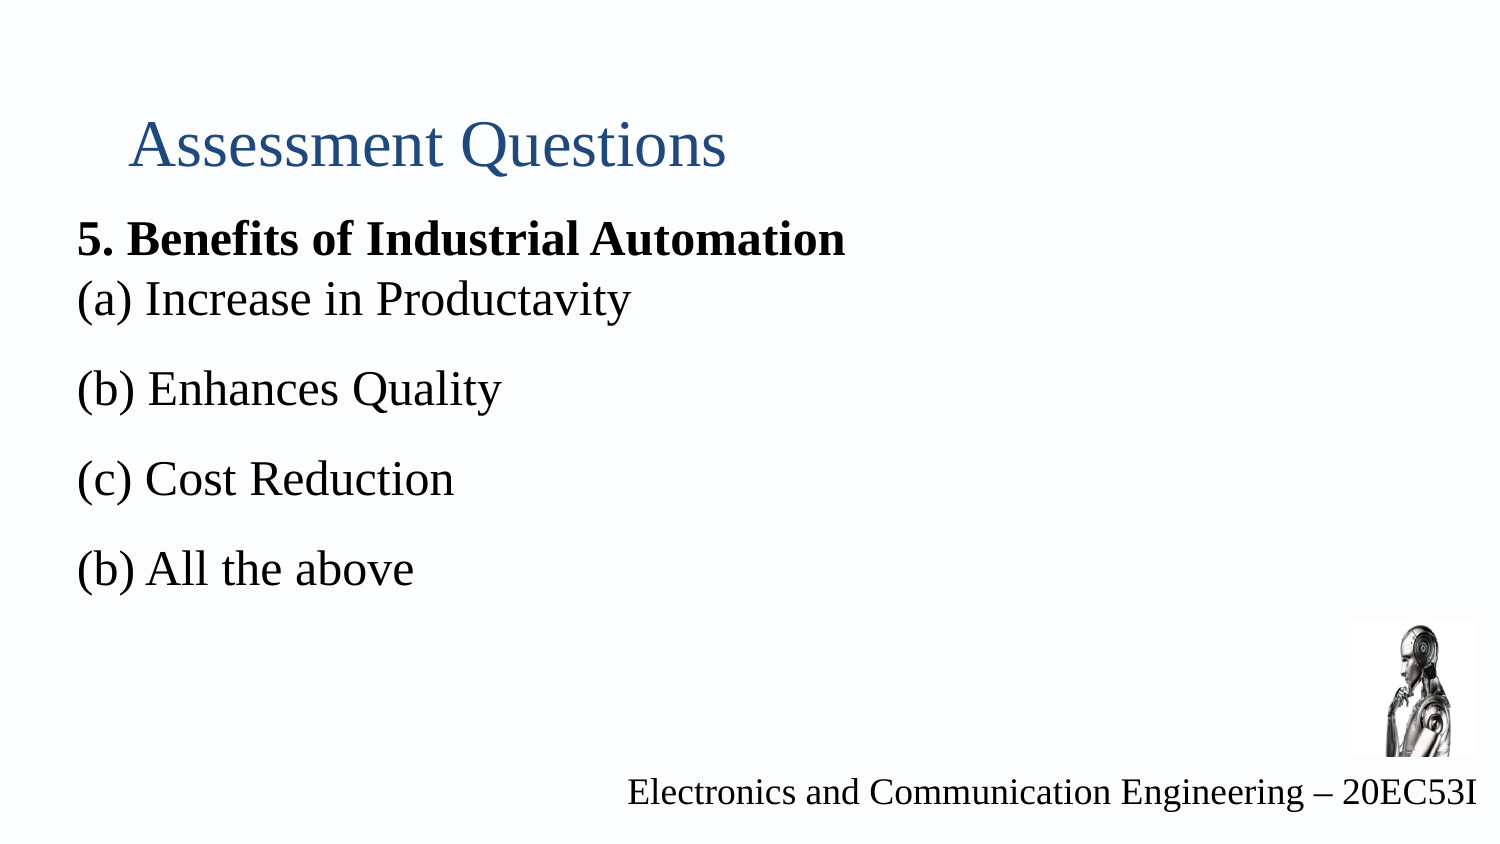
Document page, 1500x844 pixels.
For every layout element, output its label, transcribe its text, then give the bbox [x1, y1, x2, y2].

text_box Assessment Questions [113, 92, 744, 188]
picture [1349, 621, 1476, 757]
text_box Electronics and Communication Engineering – 20EC53I [612, 759, 1500, 820]
text_box 5. Benefits of Industrial Automation (a) Increase in Productavity (b) Enhances Quality (c) Cost Reduction (b) All the above [62, 198, 1500, 663]
